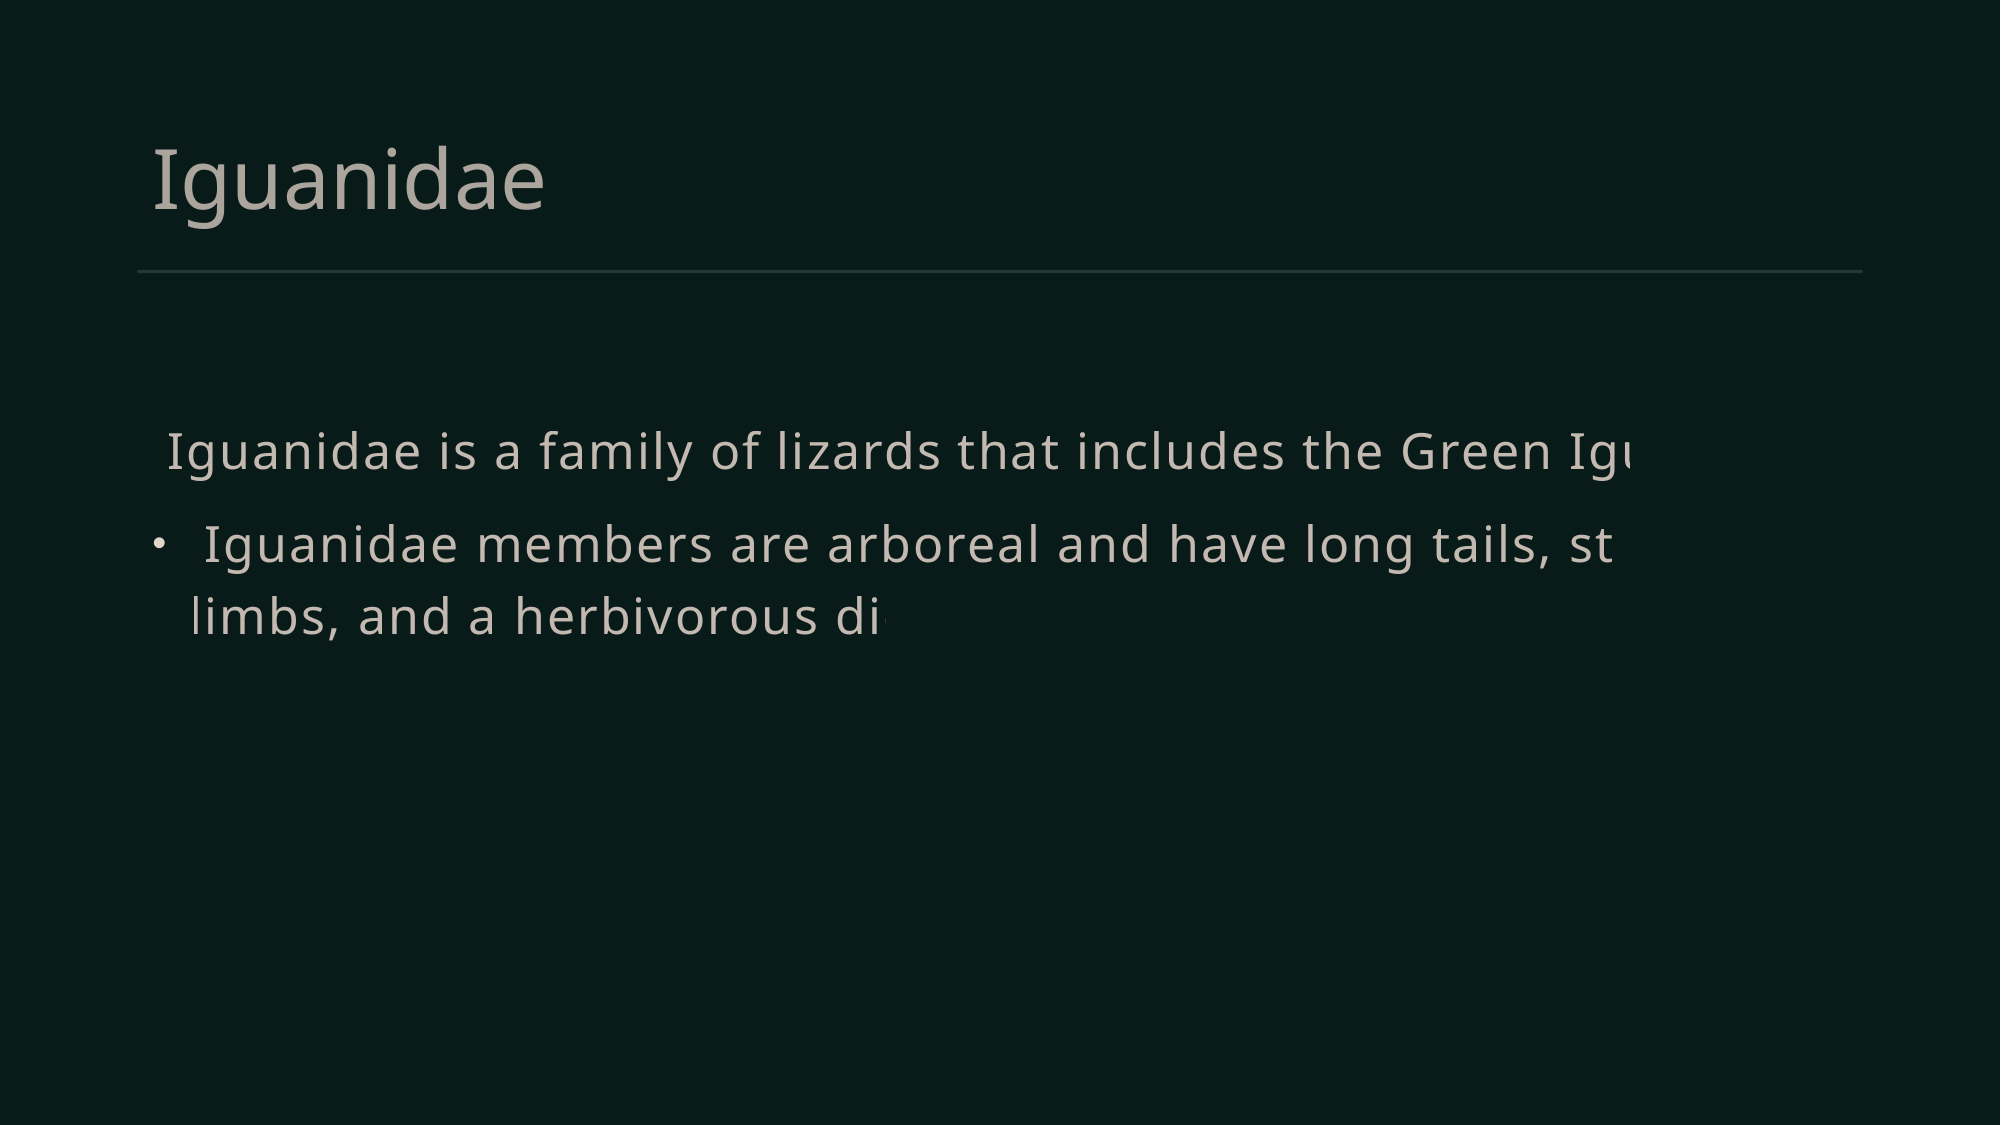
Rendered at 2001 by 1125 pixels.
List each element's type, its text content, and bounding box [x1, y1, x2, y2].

list Iguanidae is a family of lizards that includes the Green Iguana. Iguanidae members are arboreal and have long tails, strong limbs, and a herbivorous diet. [137, 399, 1863, 982]
title Iguanidae [137, 108, 1863, 244]
